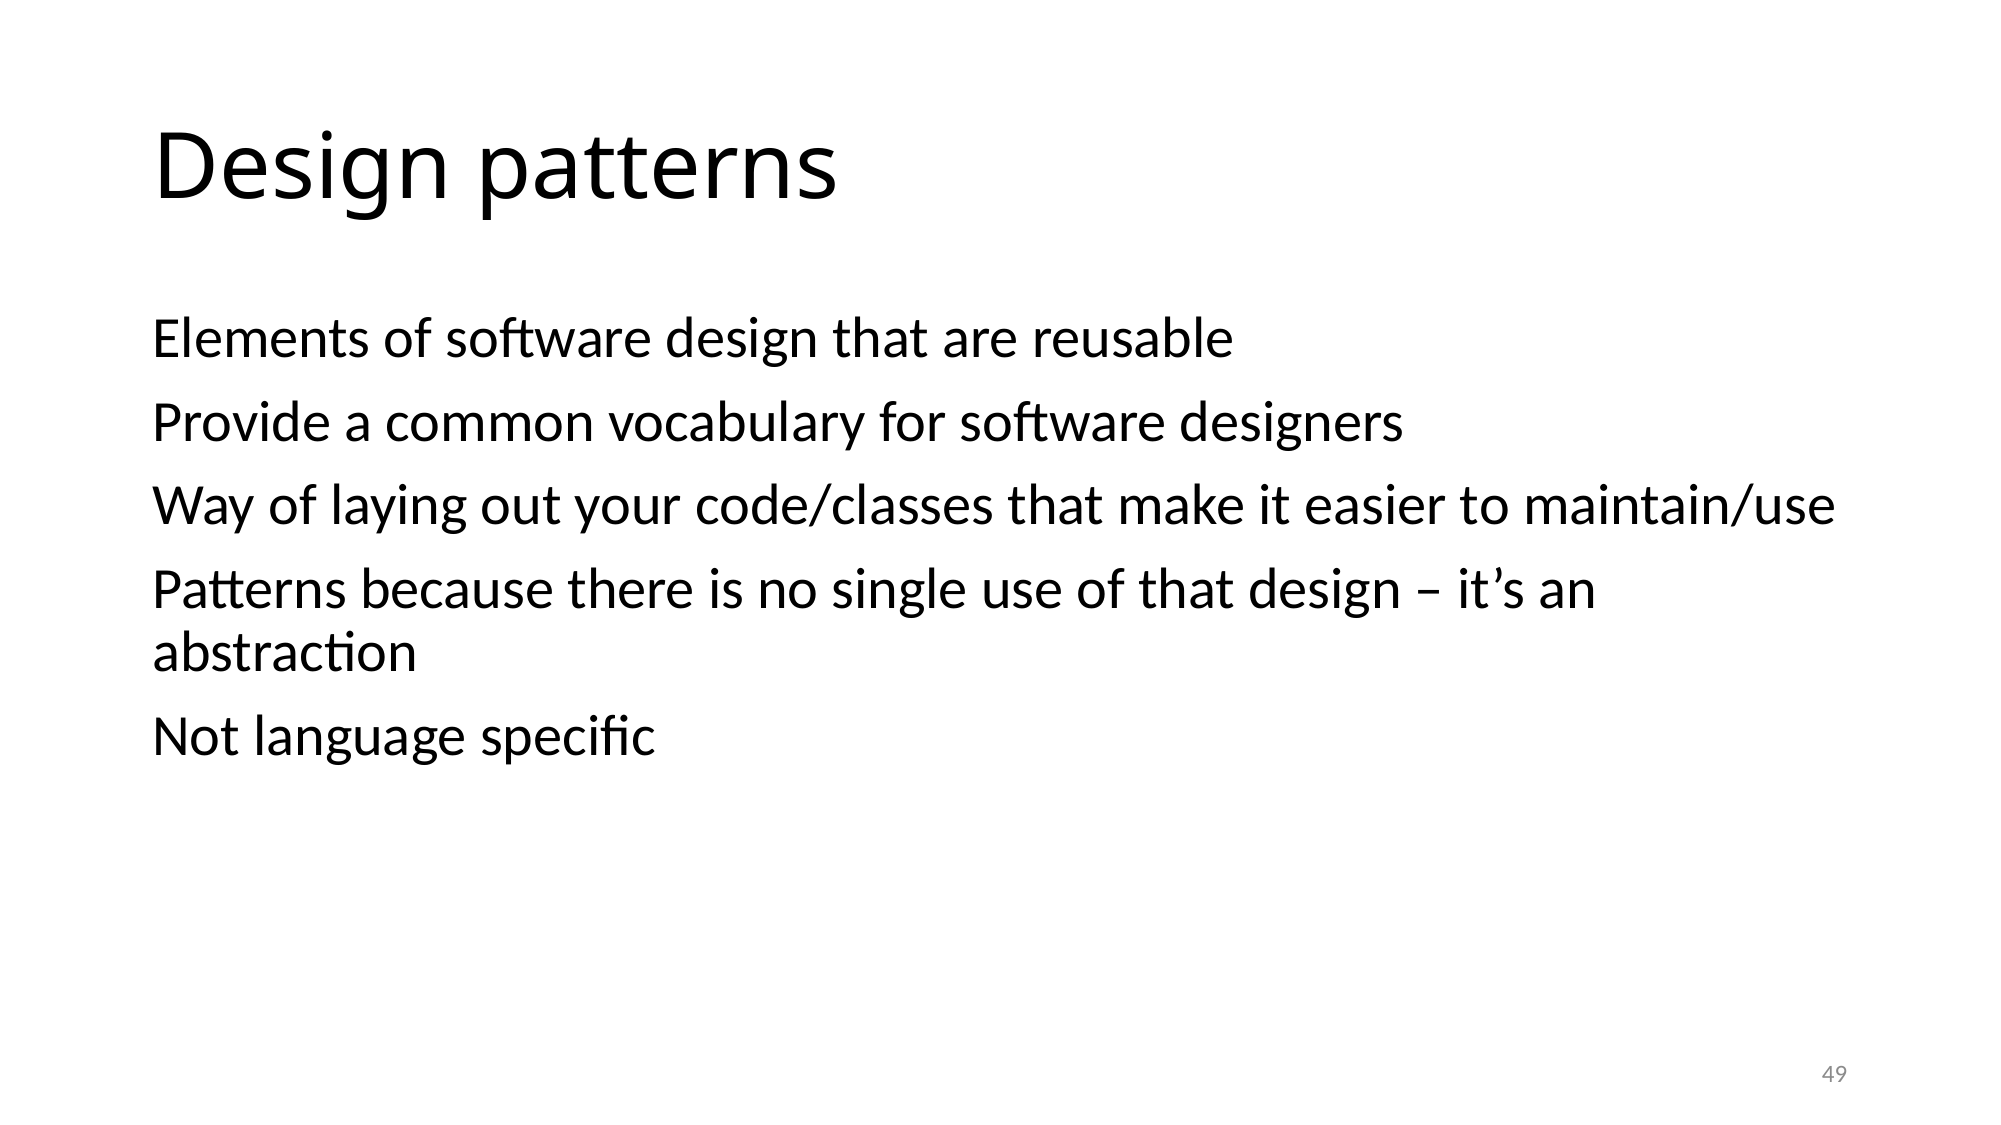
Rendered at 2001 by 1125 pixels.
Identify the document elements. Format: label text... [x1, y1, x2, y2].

list Elements of software design that are reusable Provide a common vocabulary for software designers Way of laying out your code/classes that make it easier to maintain/use Patterns because there is no single use of that design – it’s an abstraction Not language specific [137, 299, 1863, 1014]
slide_number 49 [1412, 1042, 1863, 1103]
title Design patterns [137, 59, 1863, 278]
